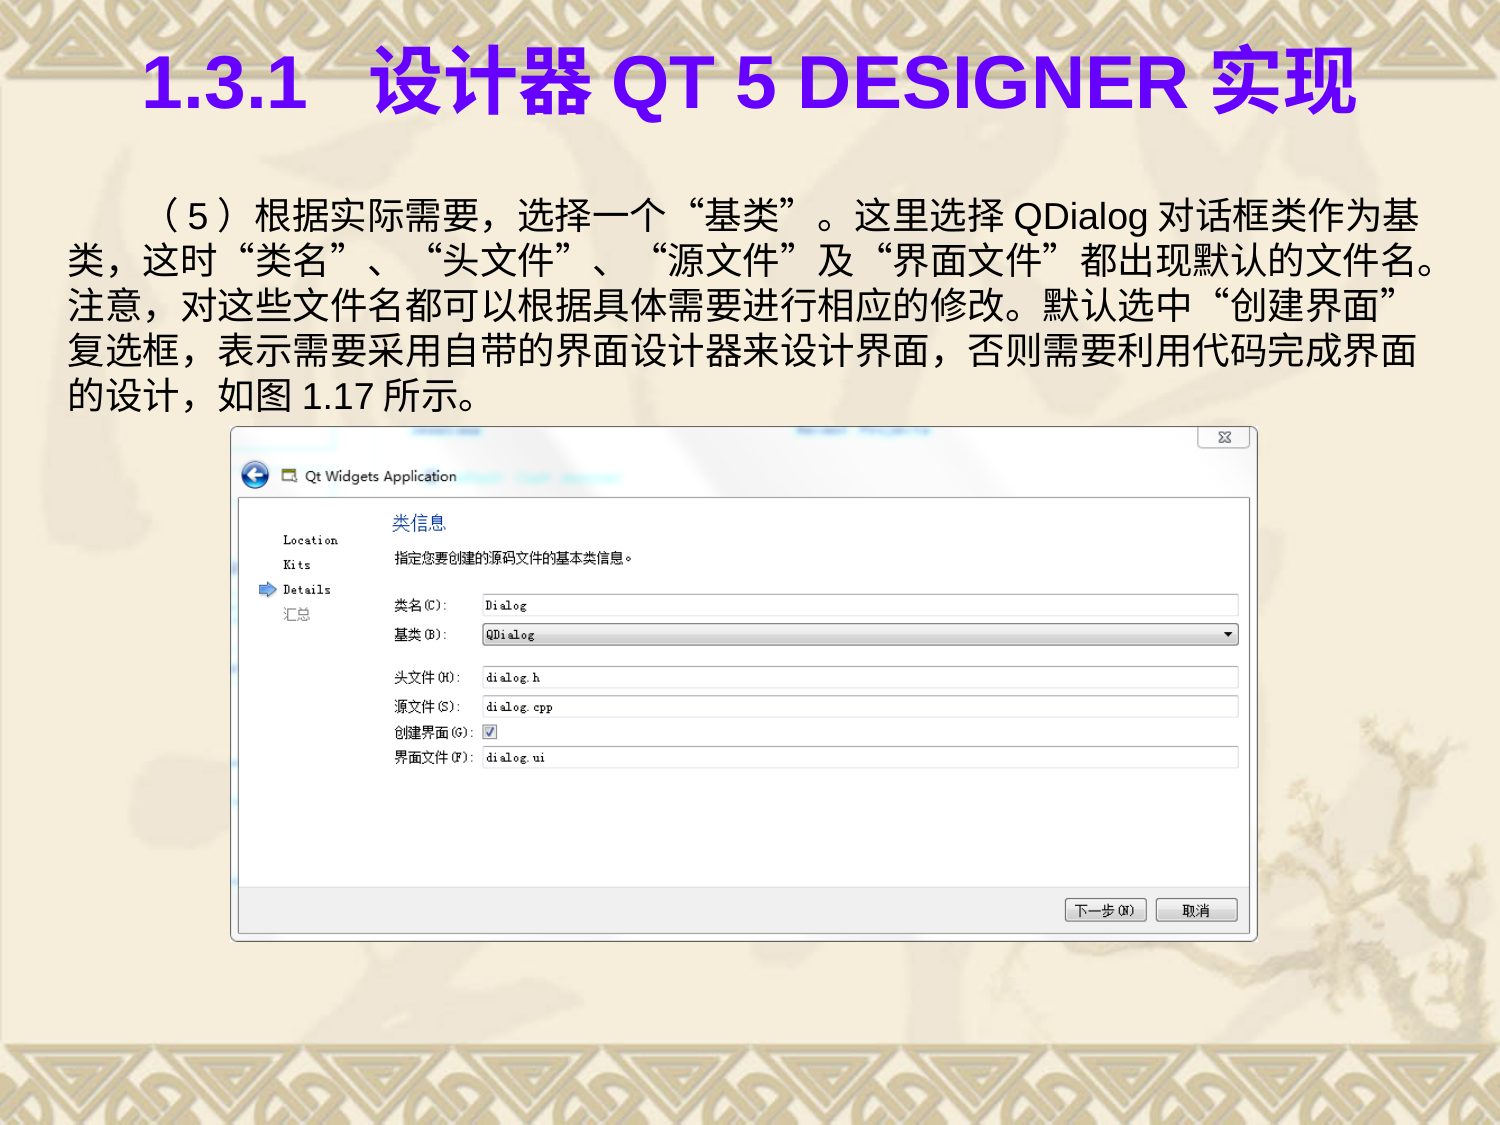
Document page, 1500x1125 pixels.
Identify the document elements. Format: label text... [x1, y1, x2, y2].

title 1.3.1 设计器Qt 5 Designer实现 [49, 7, 1451, 149]
text_box （5）根据实际需要，选择一个“基类”。这里选择QDialog对话框类作为基类，这时“类名”、“头文件”、“源文件”及“界面文件”都出现默认的文件名。注意，对这些文件名都可以根据具体需要进行相应的修改。默认选中“创建界面”复选框，表示需要采用自带的界面设计器来设计界面，否则需要利用代码完成界面的设计，如图1.17所示。 [53, 184, 1459, 425]
picture [0, 0, 1500, 1125]
